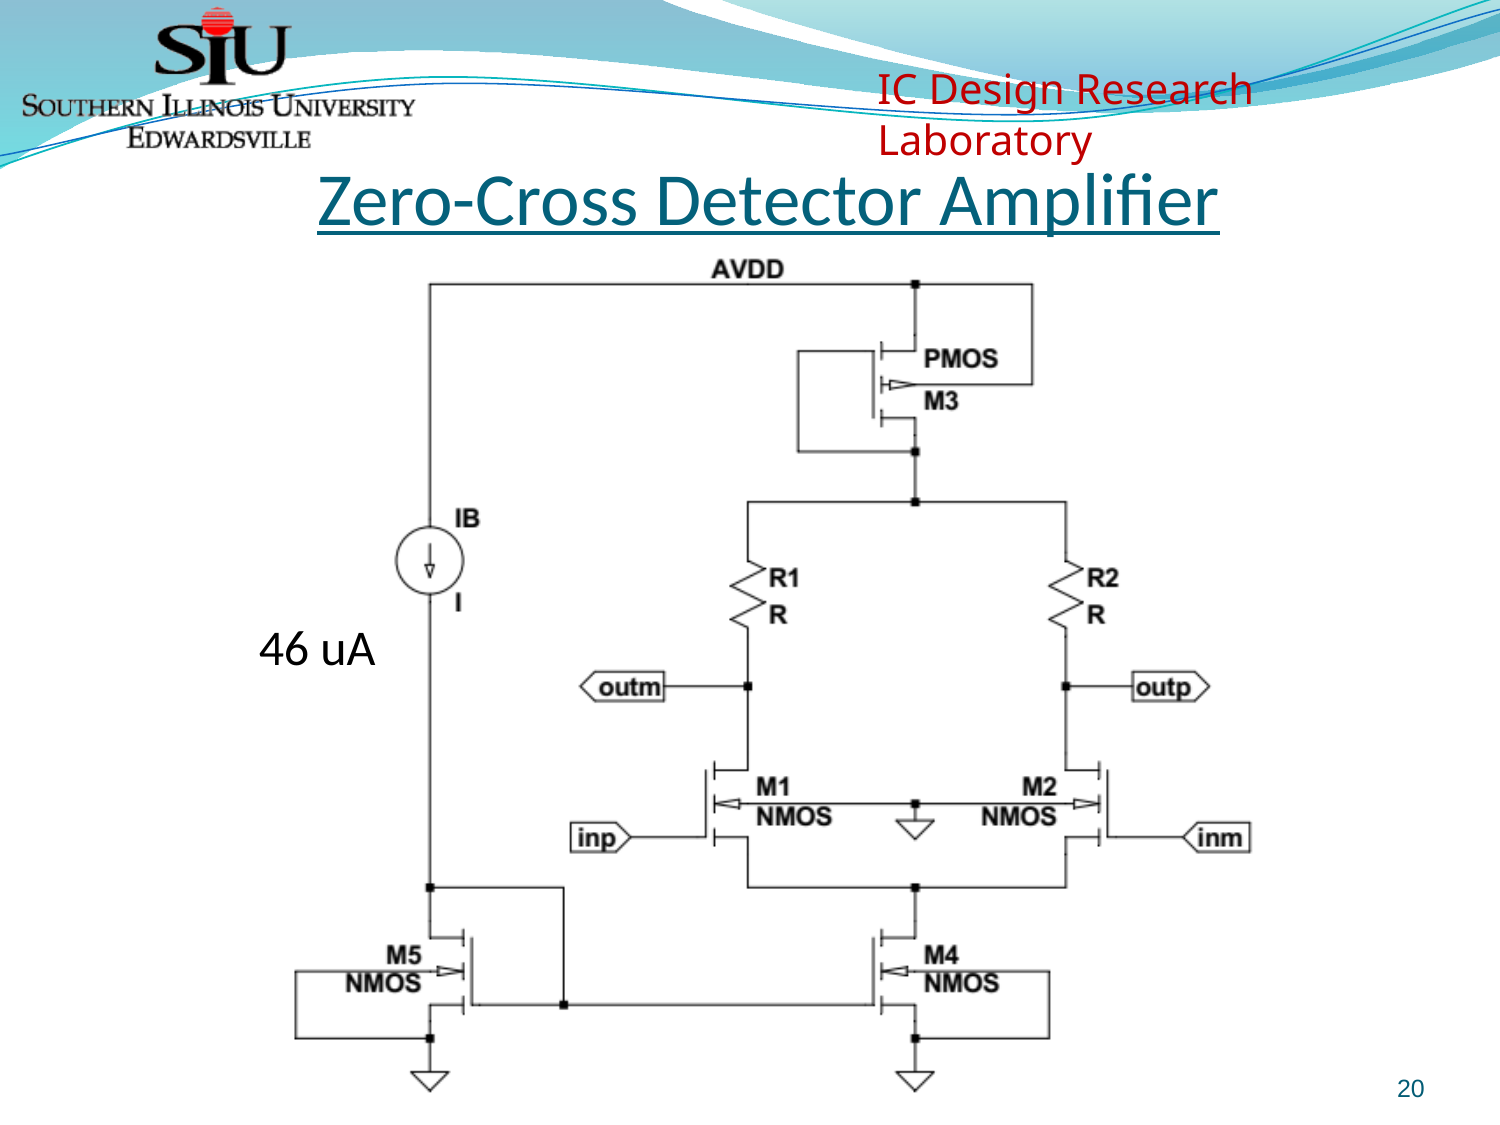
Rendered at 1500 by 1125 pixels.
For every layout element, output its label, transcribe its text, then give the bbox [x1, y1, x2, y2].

picture [12, 0, 427, 172]
slide_number 20 [1312, 1042, 1425, 1103]
title Zero-Cross Detector Amplifier [118, 149, 1419, 241]
picture [237, 240, 1305, 1103]
